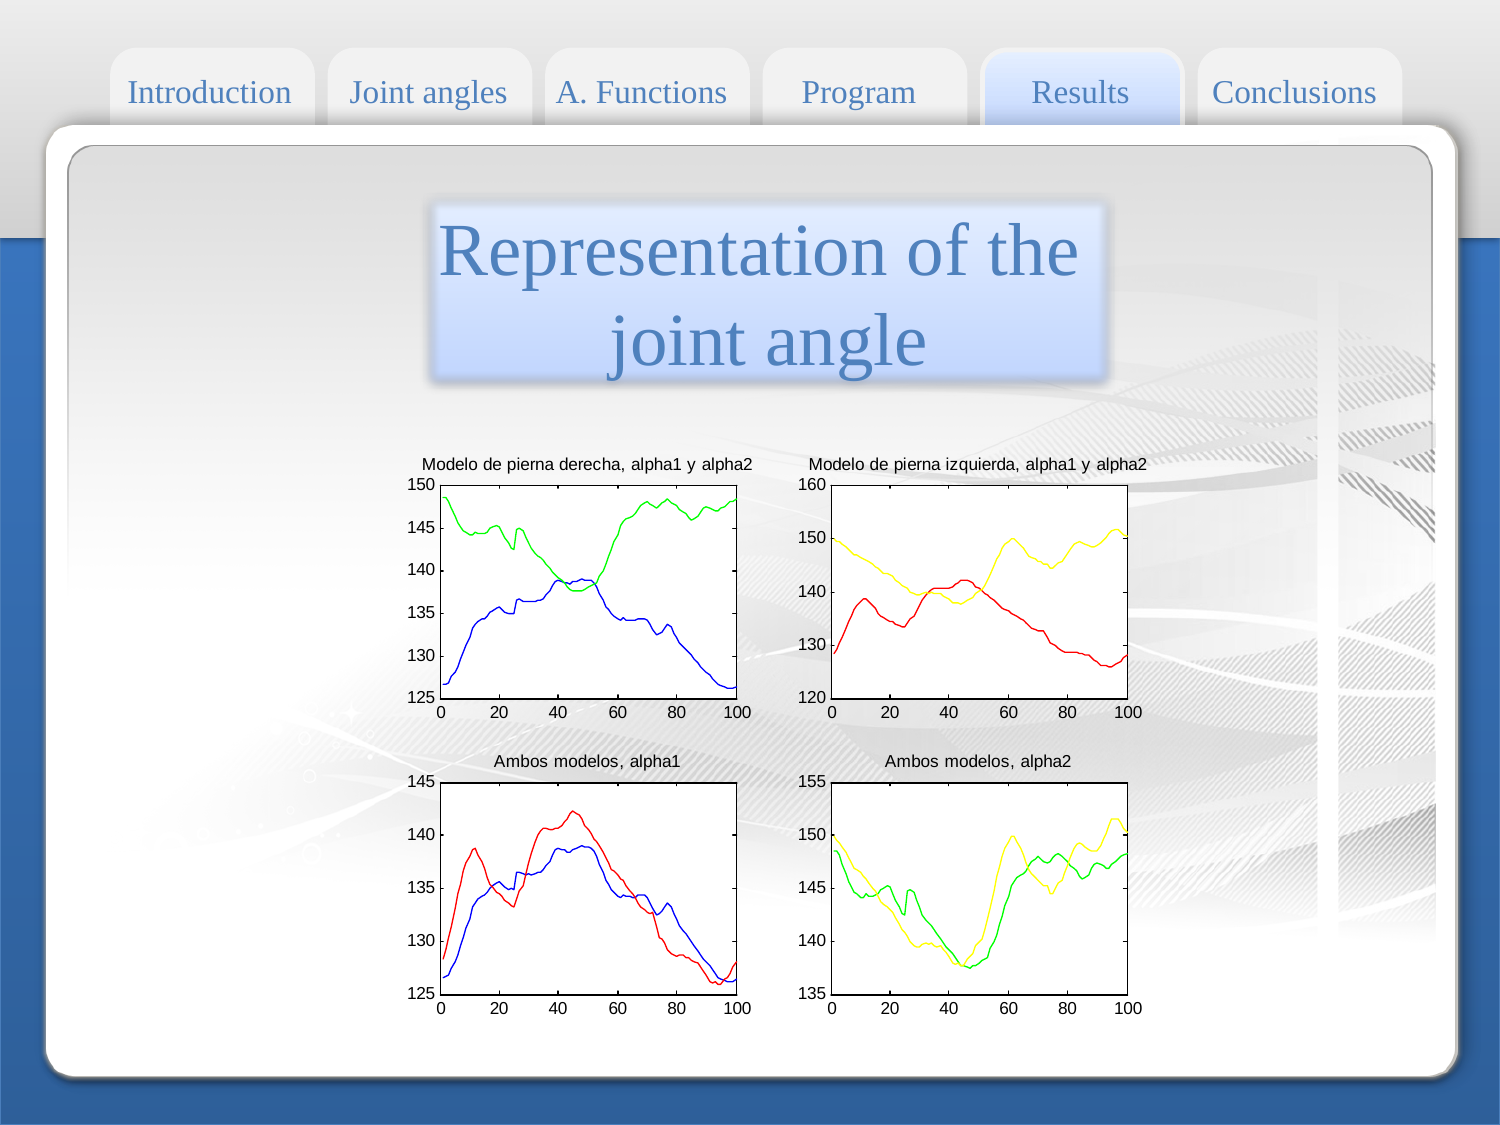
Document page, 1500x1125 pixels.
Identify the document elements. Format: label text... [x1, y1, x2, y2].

text_box Representation of the joint angle [438, 208, 1100, 374]
text_box Introduction Joint angles A. Functions Program Results Conclusions [112, 62, 1425, 118]
picture [0, 125, 1500, 1125]
